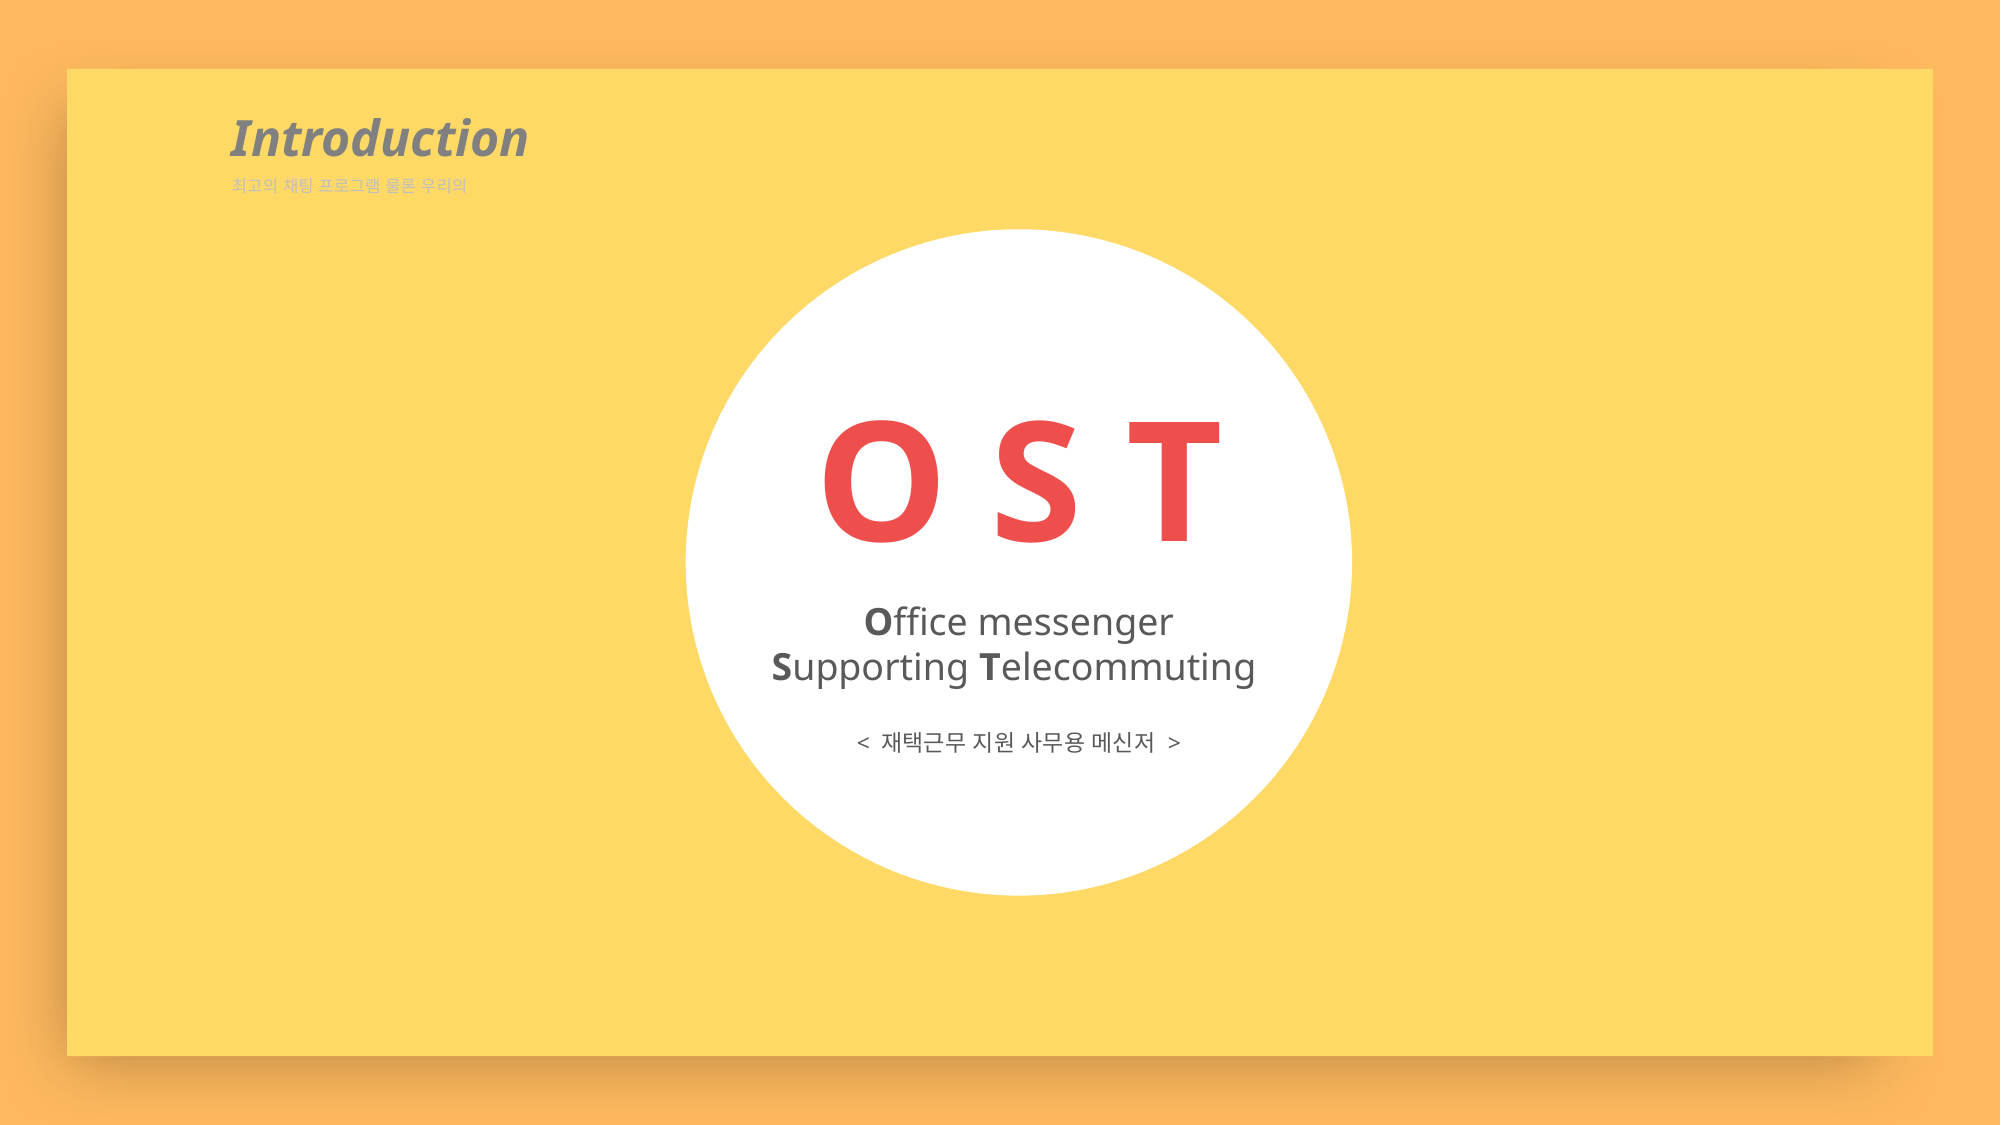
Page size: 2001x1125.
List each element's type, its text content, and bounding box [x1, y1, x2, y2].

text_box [630, 229, 1408, 896]
text_box Introduction 최고의 채팅 프로그램 물론 우리의 [66, 68, 1934, 1057]
